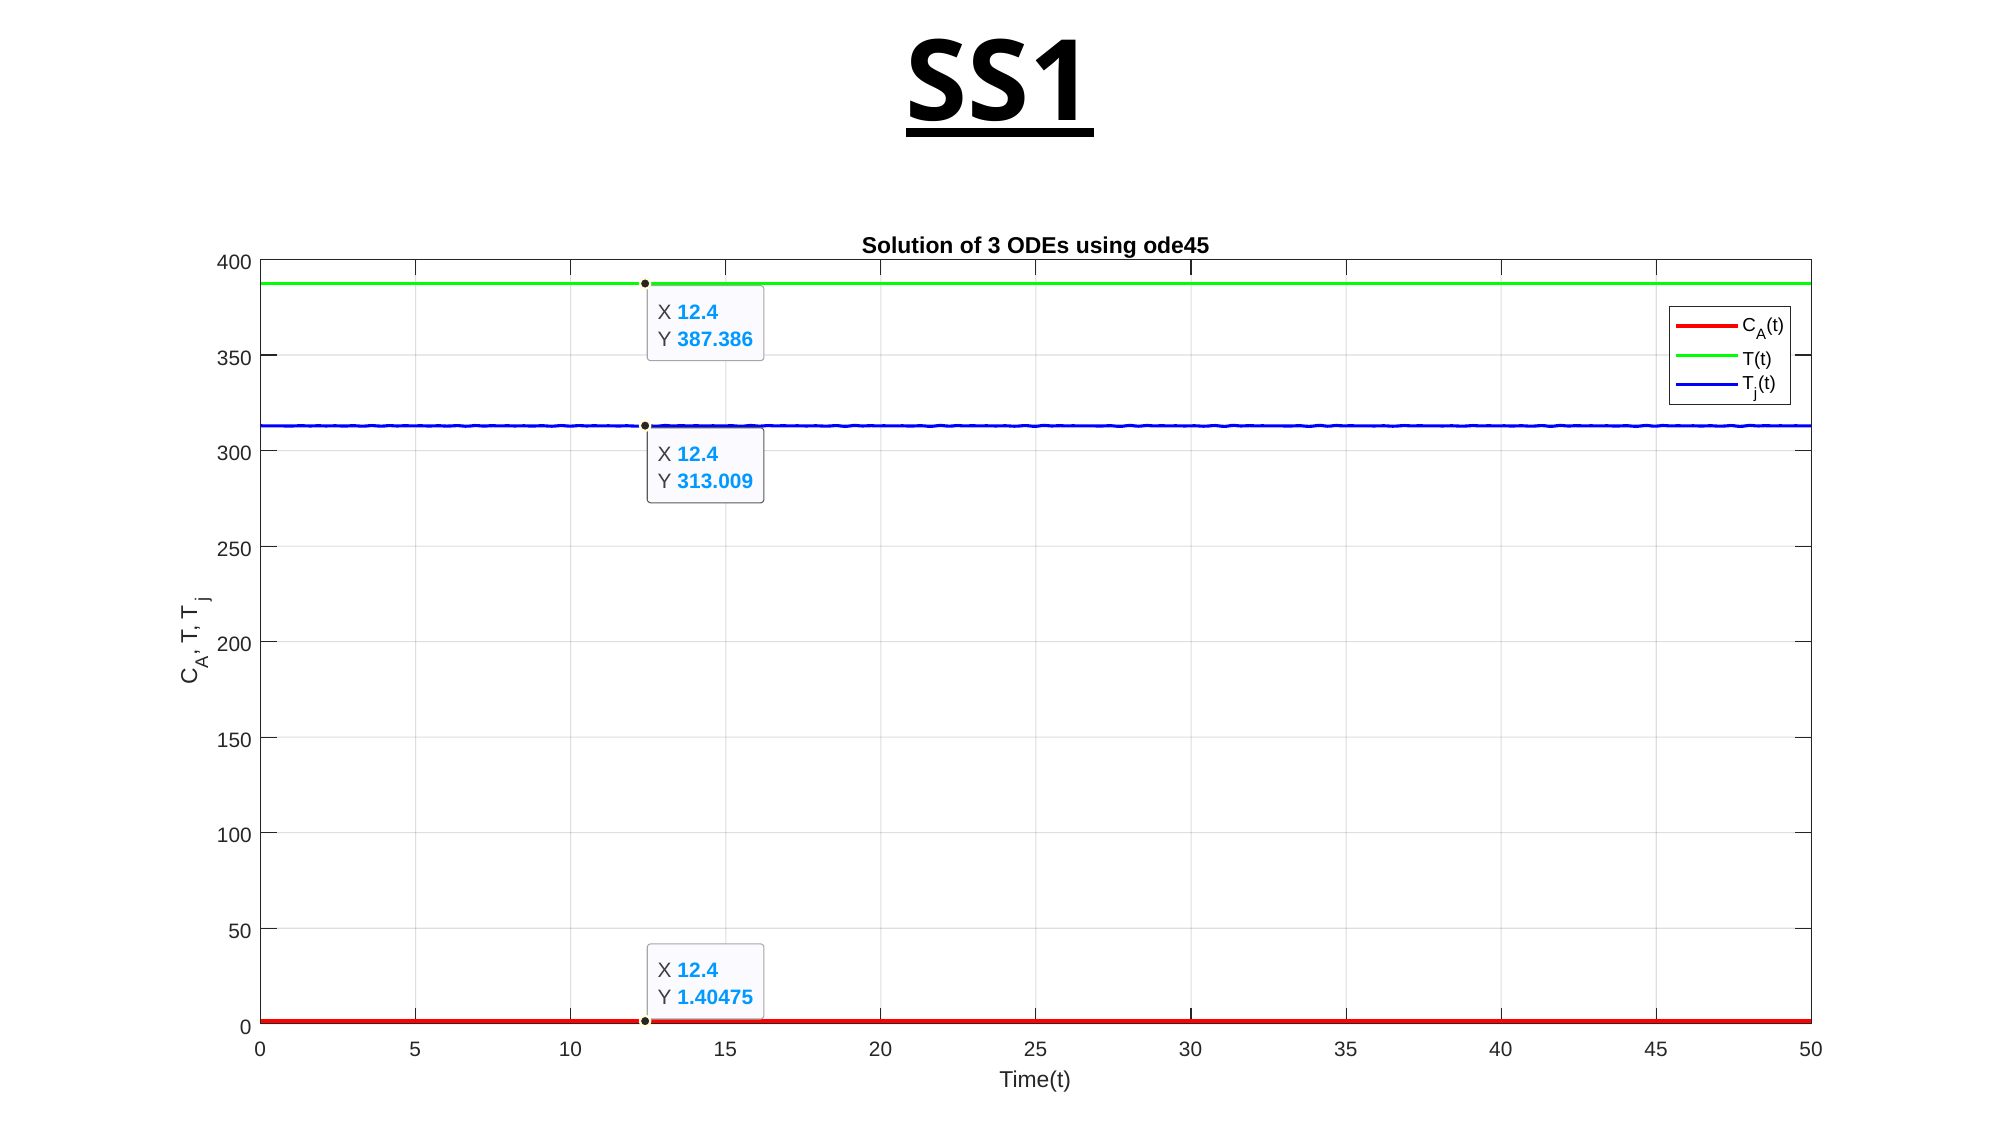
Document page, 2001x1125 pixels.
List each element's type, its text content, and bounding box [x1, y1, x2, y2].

text_box SS1 [890, 0, 1109, 150]
picture [0, 189, 2000, 1125]
